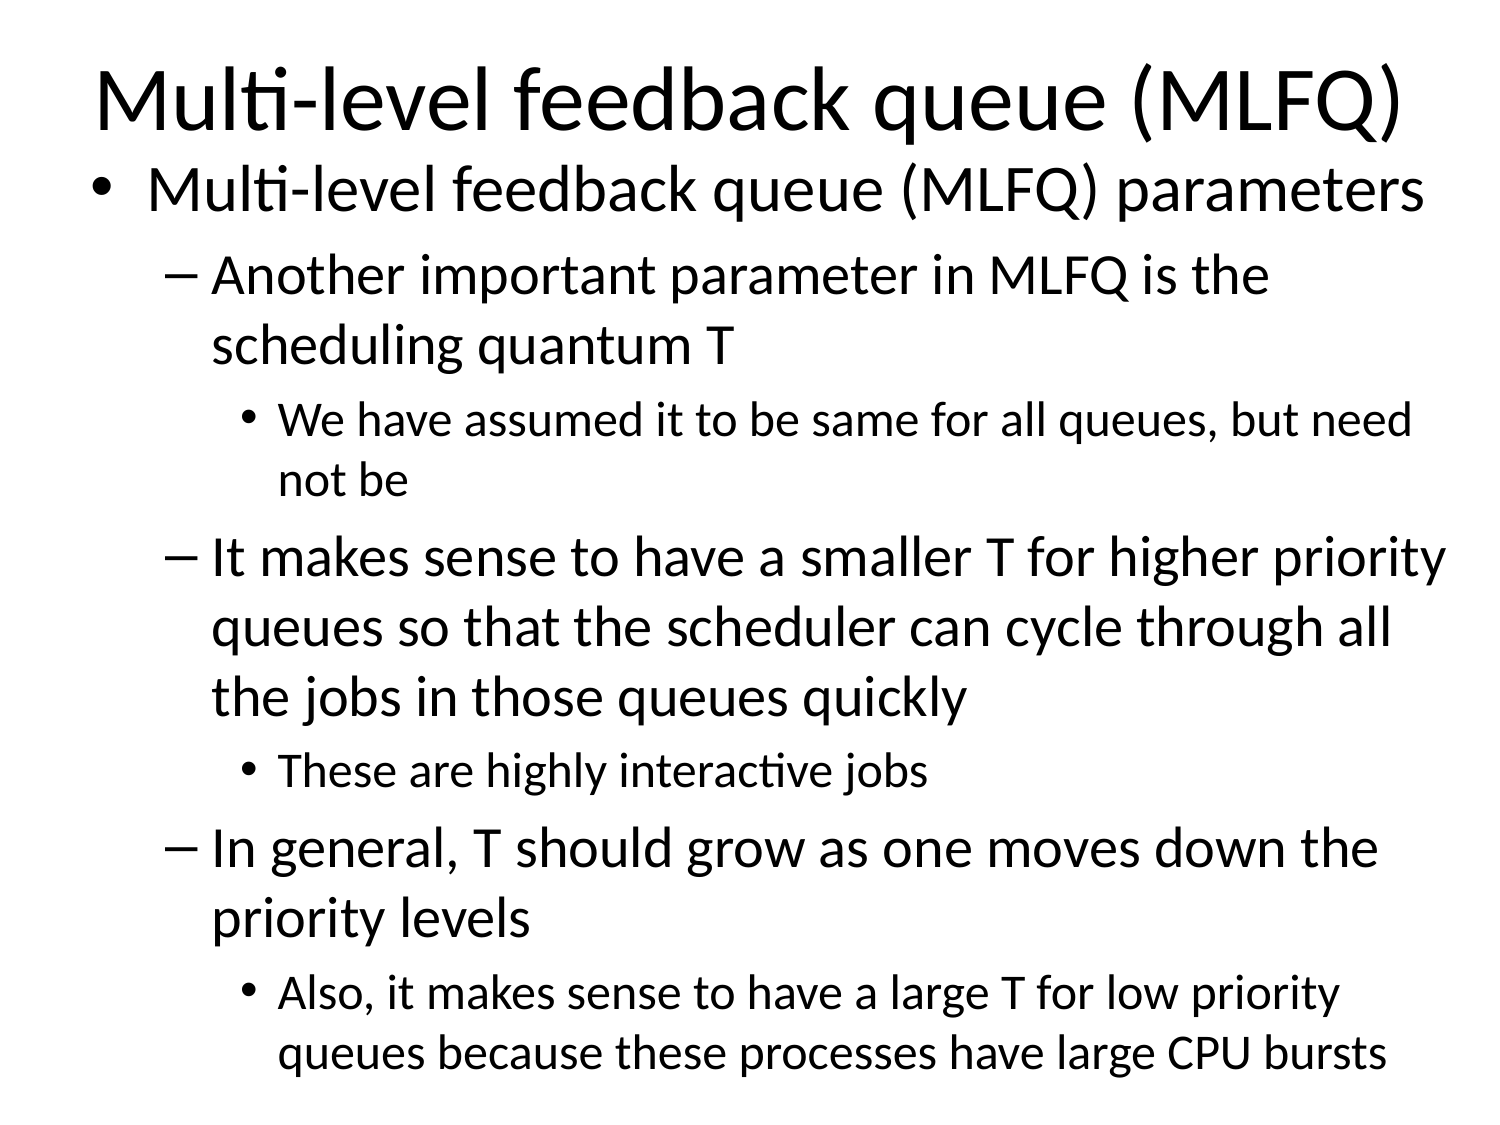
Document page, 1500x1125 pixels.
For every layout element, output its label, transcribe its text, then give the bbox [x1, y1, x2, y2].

list Multi-level feedback queue (MLFQ) parameters Another important parameter in MLFQ is the scheduling quantum T We have assumed it to be same for all queues, but need not be It makes sense to have a smaller T for higher priority queues so that the scheduler can cycle through all the jobs in those queues quickly These are highly interactive jobs In general, T should grow as one moves down the priority levels Also, it makes sense to have a large T for low priority queues because these processes have large CPU bursts [75, 137, 1500, 1125]
title Multi-level feedback queue (MLFQ) [0, 0, 1500, 188]
